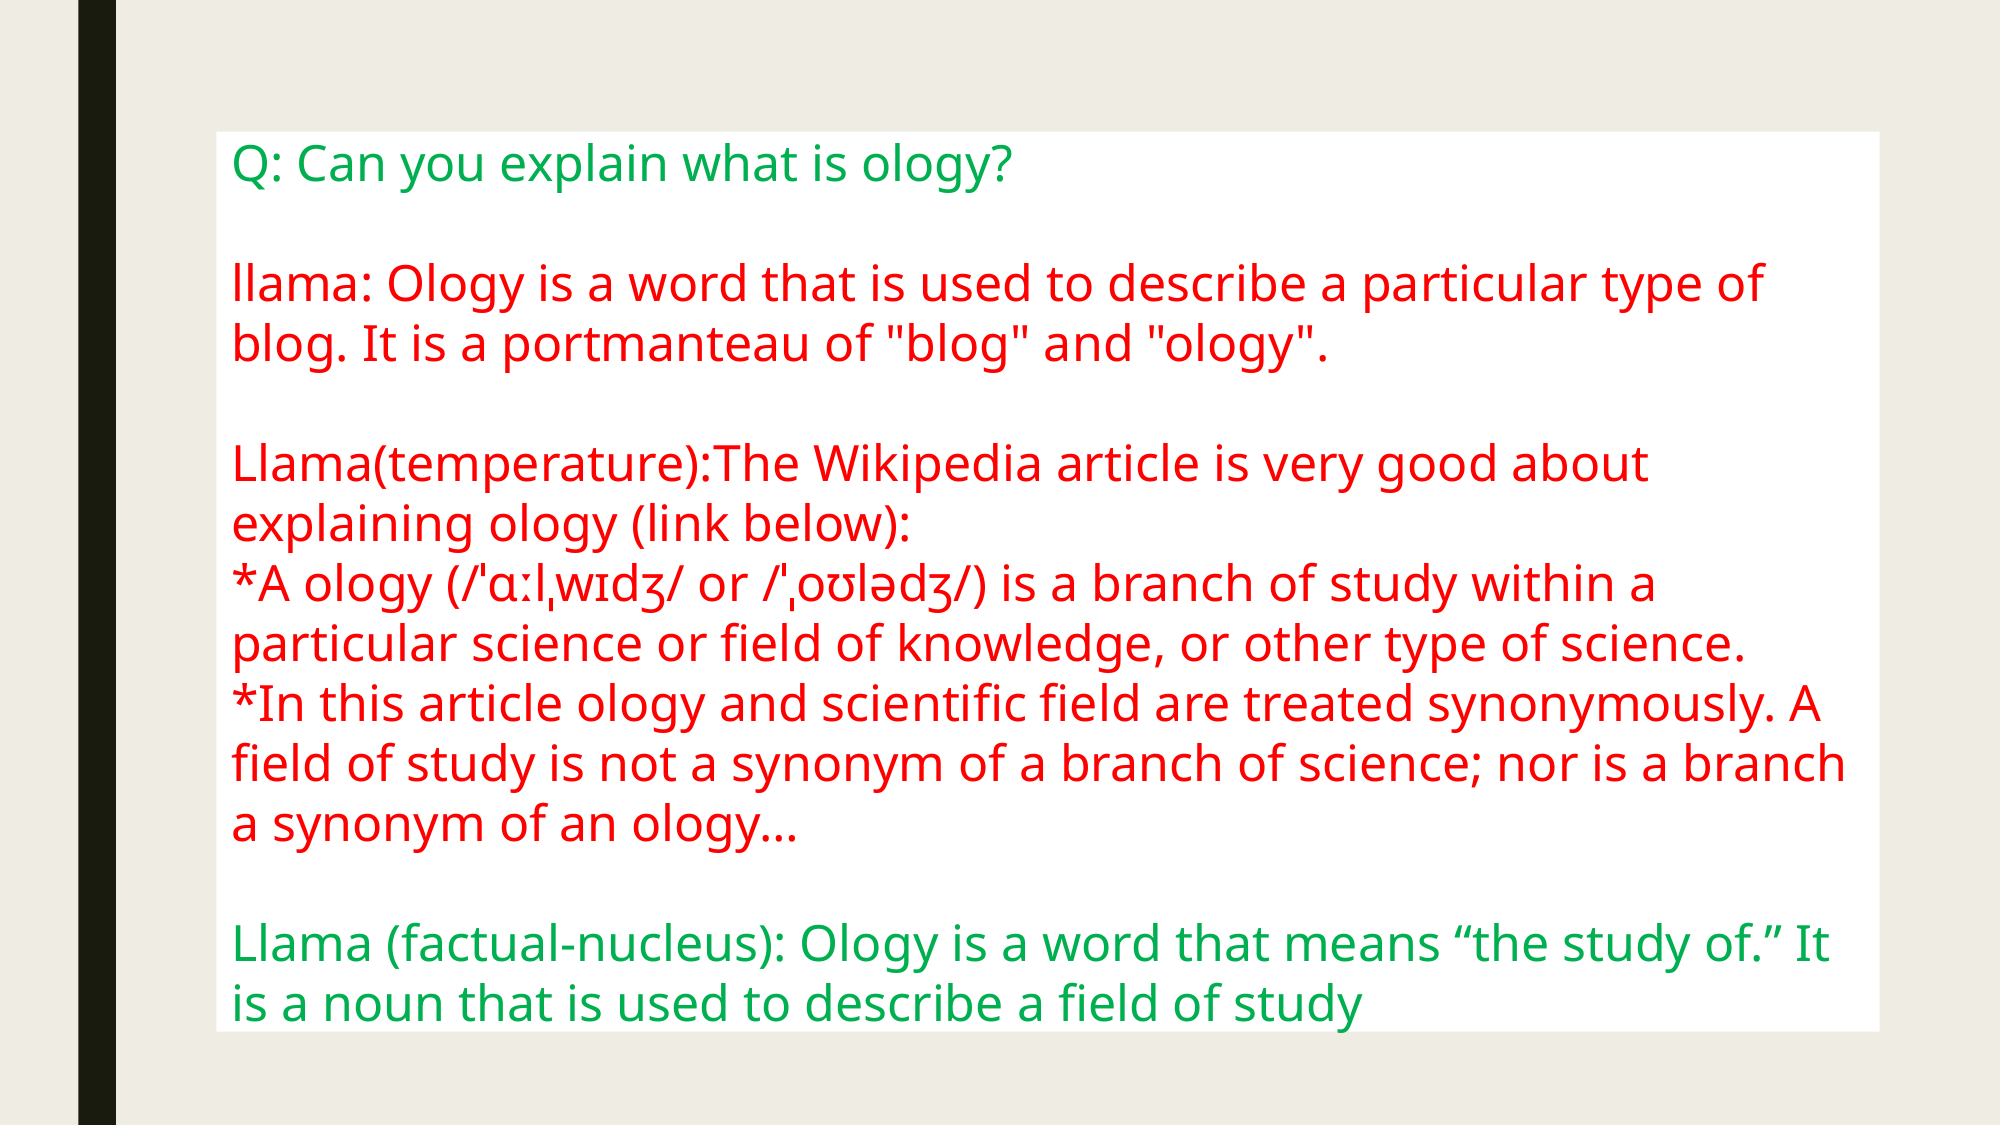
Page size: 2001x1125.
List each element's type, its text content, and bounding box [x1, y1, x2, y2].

list Q: Can you explain what is ology? llama: Ology is a word that is used to describe a particular type of blog. It is a portmanteau of "blog" and "ology". Llama(temperature):The Wikipedia article is very good about explaining ology (link below): *A ology (/ˈɑːlˌwɪdʒ/ or /ˈˌoʊlədʒ/) is a branch of study within a particular science or field of knowledge, or other type of science. *In this article ology and scientific field are treated synonymously. A field of study is not a synonym of a branch of science; nor is a branch a synonym of an ology… Llama (factual-nucleus): Ology is a word that means “the study of.” It is a noun that is used to describe a field of study [216, 131, 1880, 1032]
